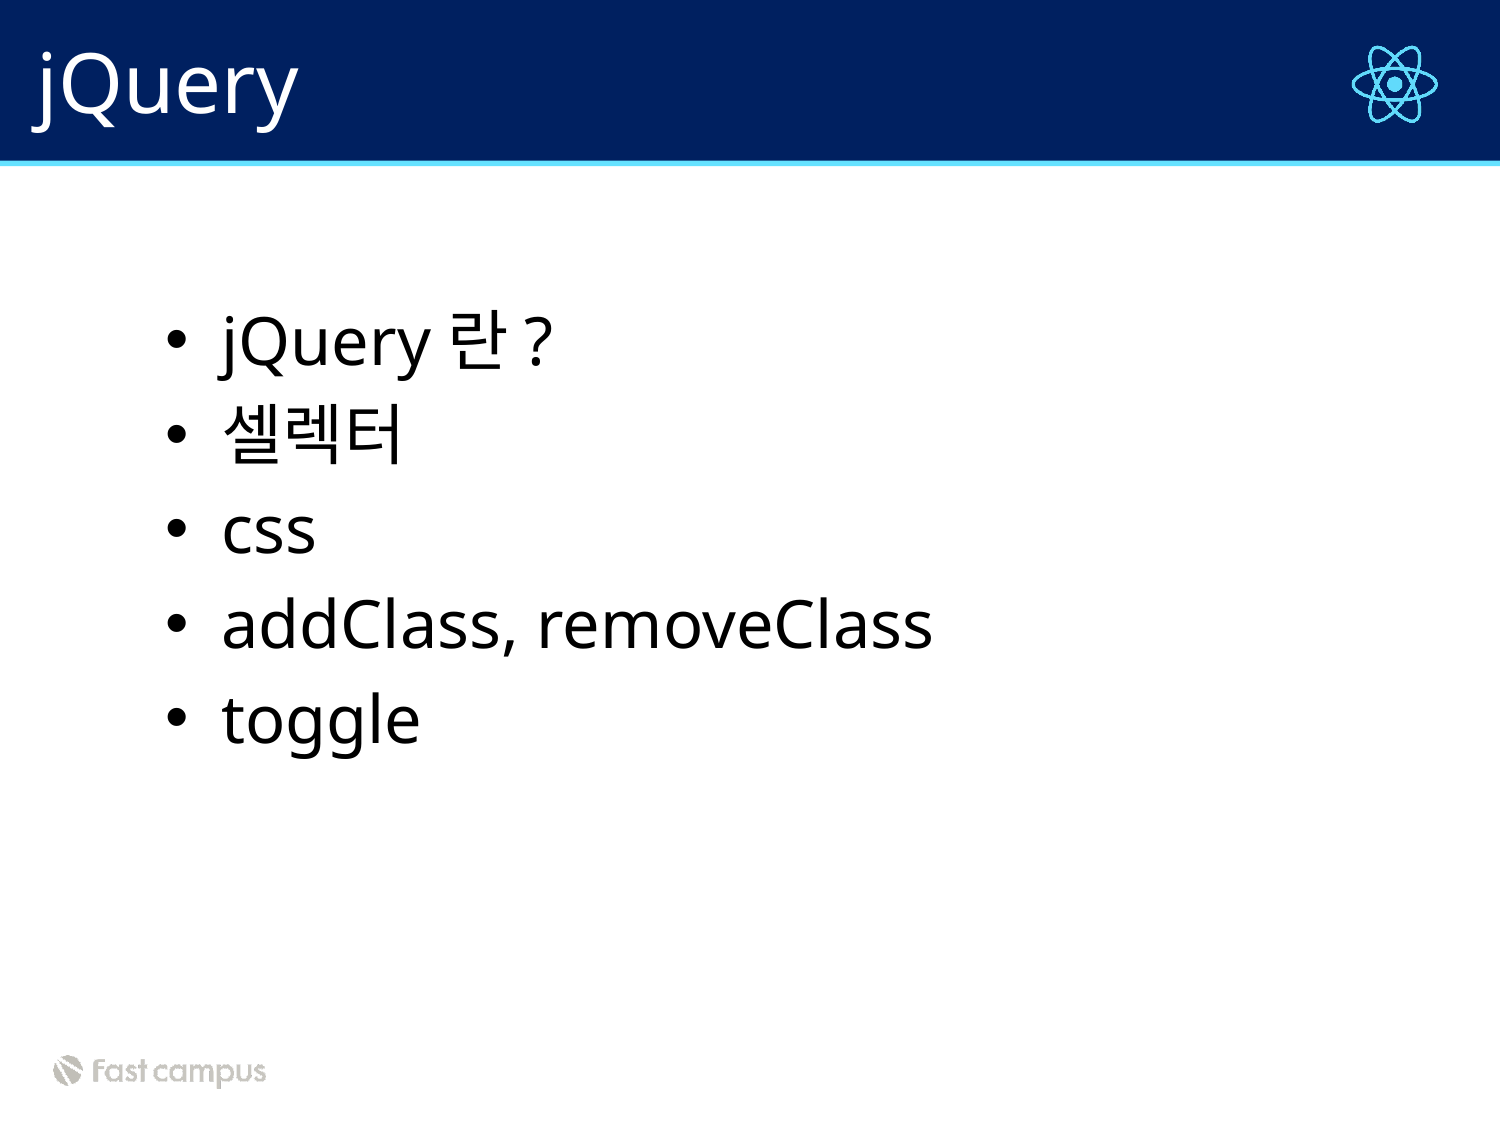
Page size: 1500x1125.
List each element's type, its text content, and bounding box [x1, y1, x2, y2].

picture [1380, 36, 1444, 135]
title jQuery [28, 0, 1380, 175]
list jQuery란? 셀렉터 css addClass, removeClass toggle [157, 290, 1343, 953]
picture [53, 1046, 266, 1094]
